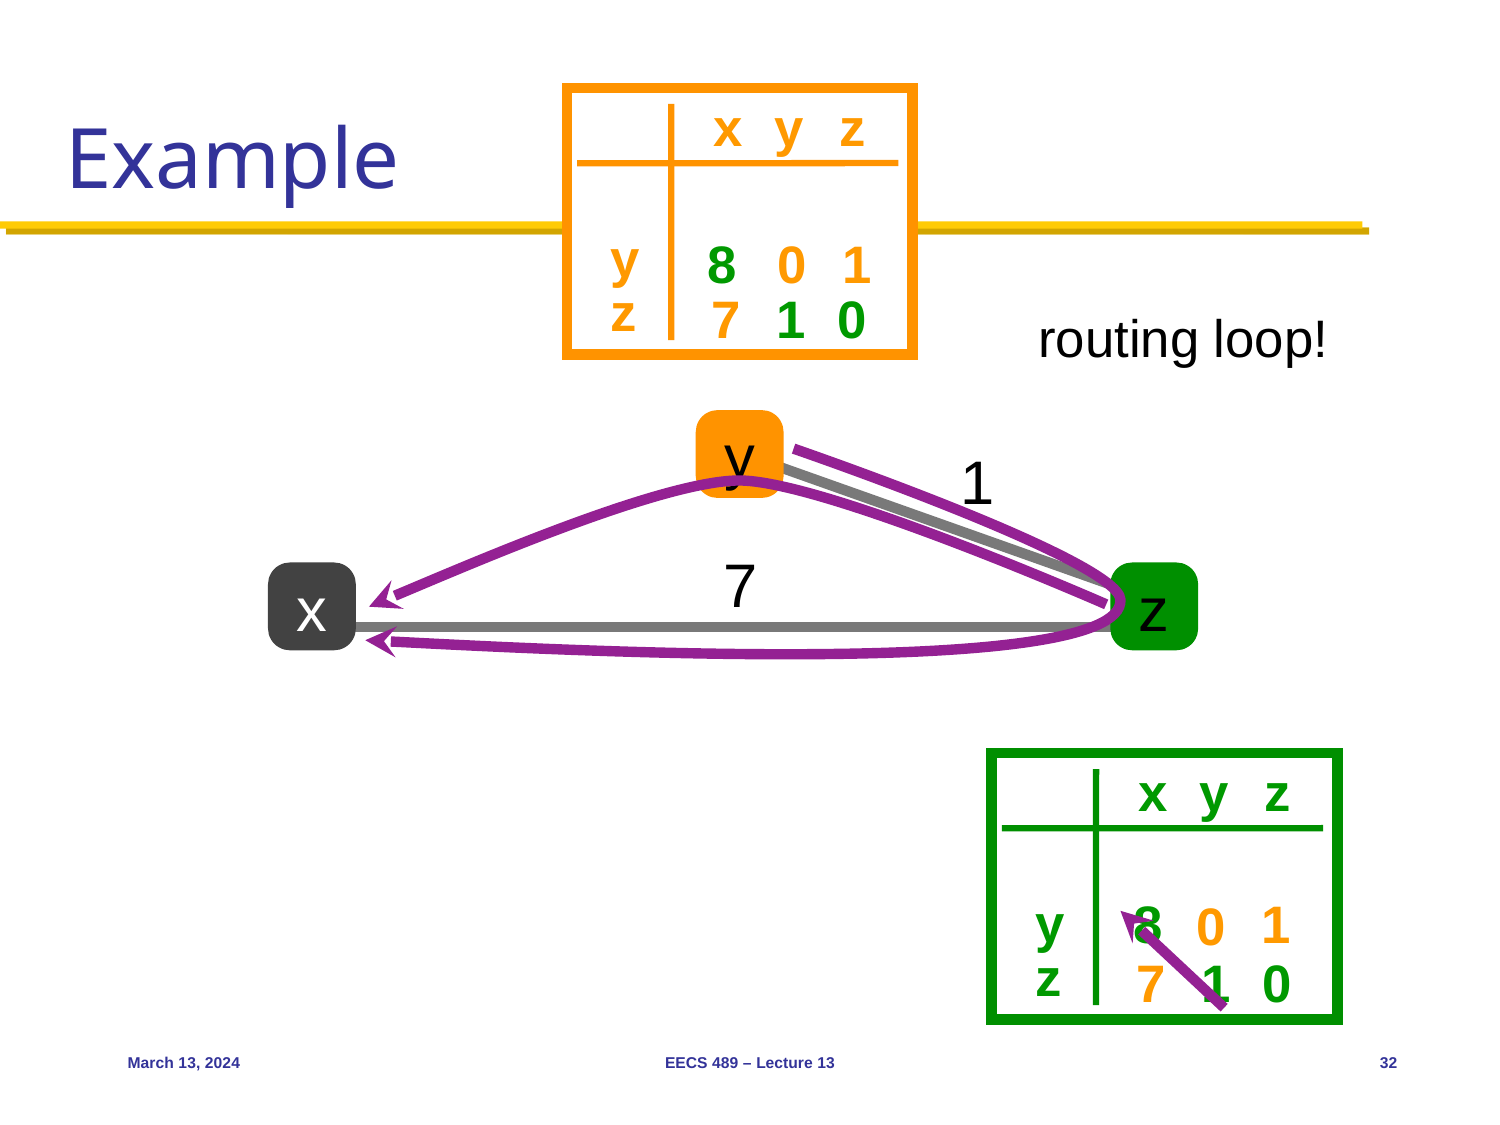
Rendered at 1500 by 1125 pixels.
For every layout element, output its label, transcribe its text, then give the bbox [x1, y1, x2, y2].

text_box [1127, 884, 1278, 963]
text_box 7 [706, 301, 734, 356]
text_box y [604, 218, 645, 272]
text_box [368, 482, 716, 608]
text_box y [1193, 755, 1238, 825]
text_box 1 [770, 279, 799, 356]
text_box y [695, 410, 784, 485]
text_box [991, 752, 1338, 1020]
text_box 8 [701, 224, 737, 301]
text_box x [267, 562, 356, 651]
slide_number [112, 1024, 426, 1101]
text_box z [1258, 755, 1303, 825]
text_box 1 [955, 437, 999, 523]
text_box z [1110, 562, 1199, 651]
text_box 0 [832, 279, 868, 356]
text_box 0 [771, 224, 800, 301]
text_box y [768, 90, 813, 160]
text_box [566, 213, 913, 355]
text_box [365, 448, 1121, 653]
text_box 1 [836, 224, 859, 279]
footer EECS 489 – Lecture 13 [512, 1024, 988, 1101]
text_box x [1132, 755, 1177, 825]
text_box z [1029, 937, 1070, 1014]
text_box x [707, 90, 752, 160]
slide_number 32 [1312, 1024, 1413, 1101]
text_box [1130, 943, 1290, 1020]
text_box z [604, 272, 645, 349]
text_box routing loop! [1032, 298, 1386, 374]
text_box y [1029, 883, 1070, 937]
text_box z [833, 90, 878, 160]
title Example [49, 24, 1451, 213]
